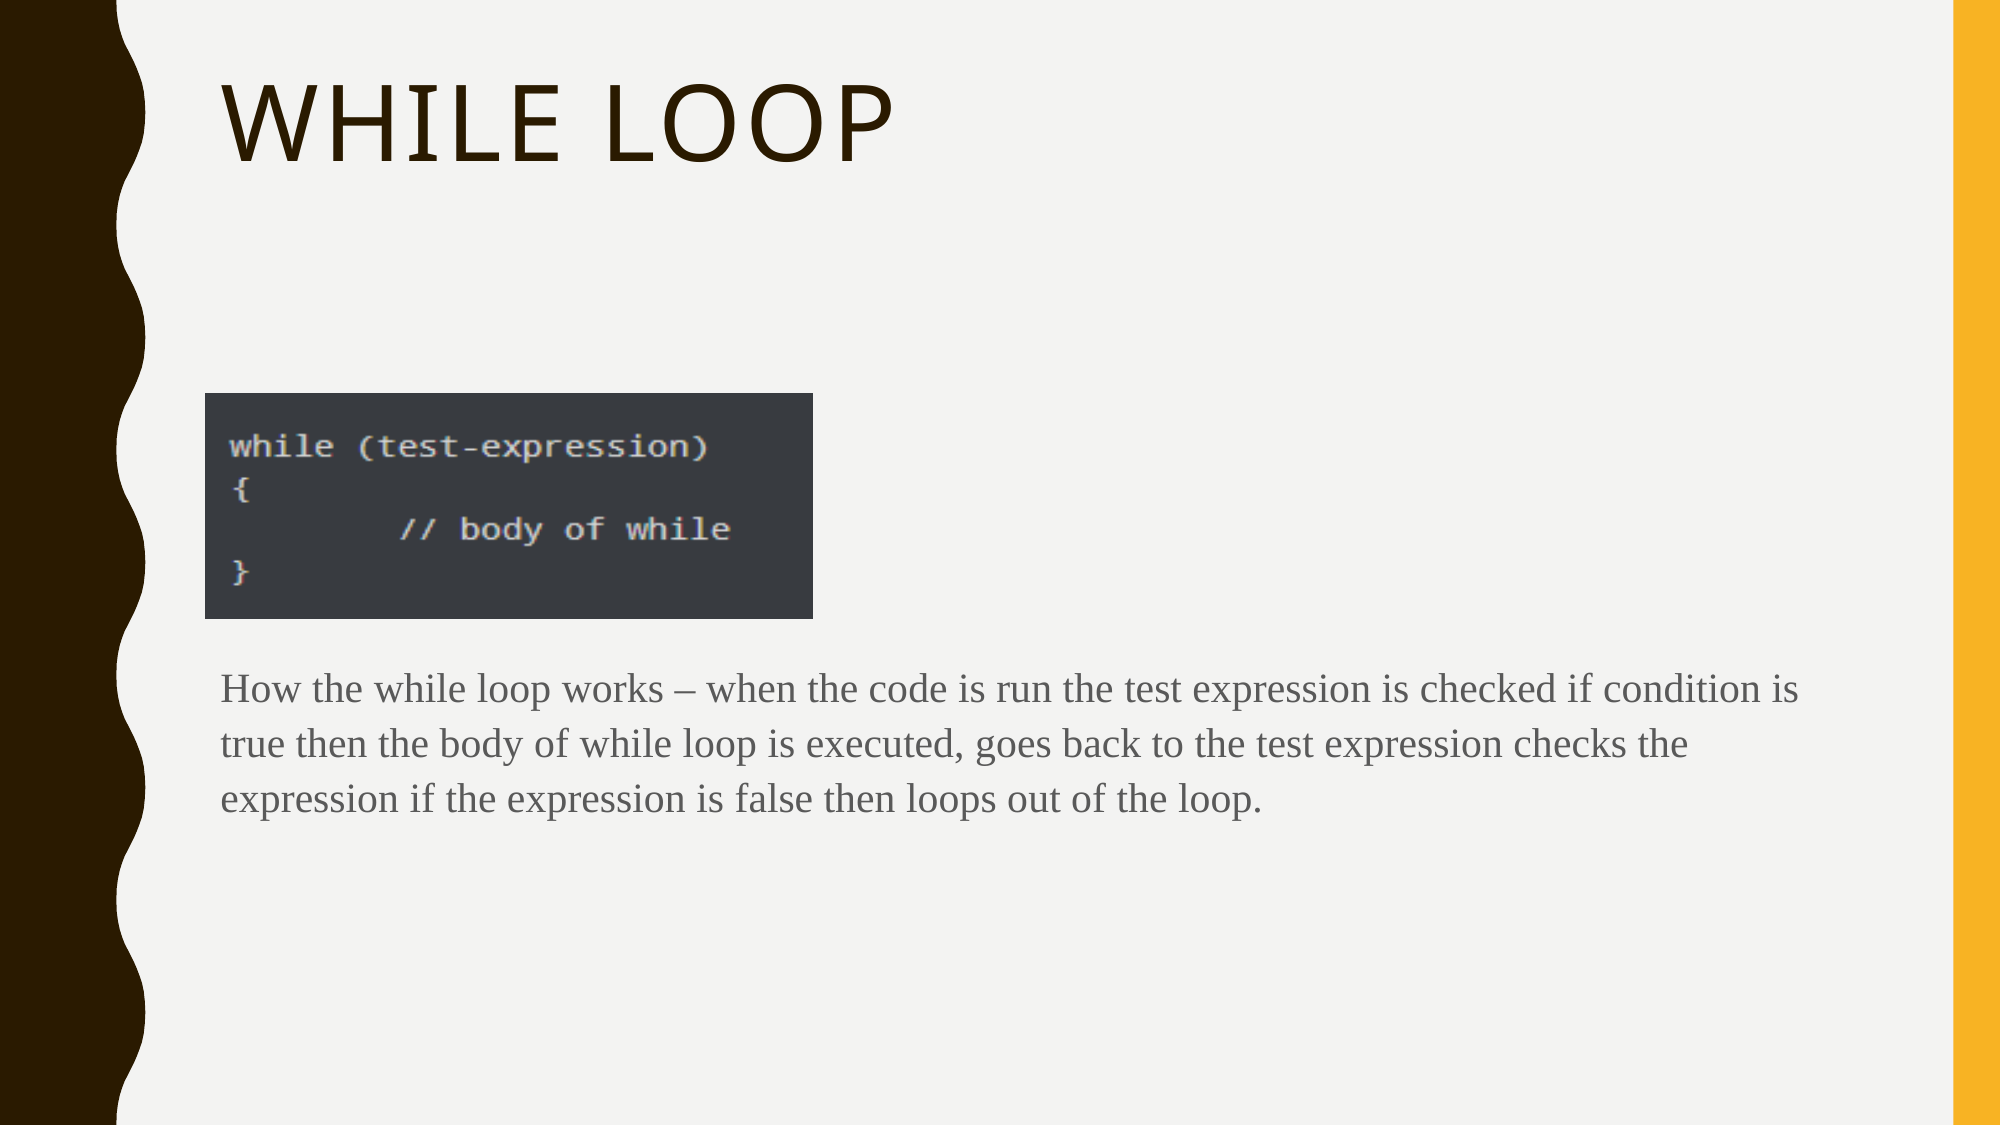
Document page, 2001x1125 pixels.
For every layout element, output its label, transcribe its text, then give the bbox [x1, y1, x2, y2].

list How the while loop works – when the code is run the test expression is checked if condition is true then the body of while loop is executed, goes back to the test expression checks the expression if the expression is false then loops out of the loop. [205, 375, 1875, 965]
picture [205, 393, 813, 619]
title while loop [205, 62, 1875, 234]
